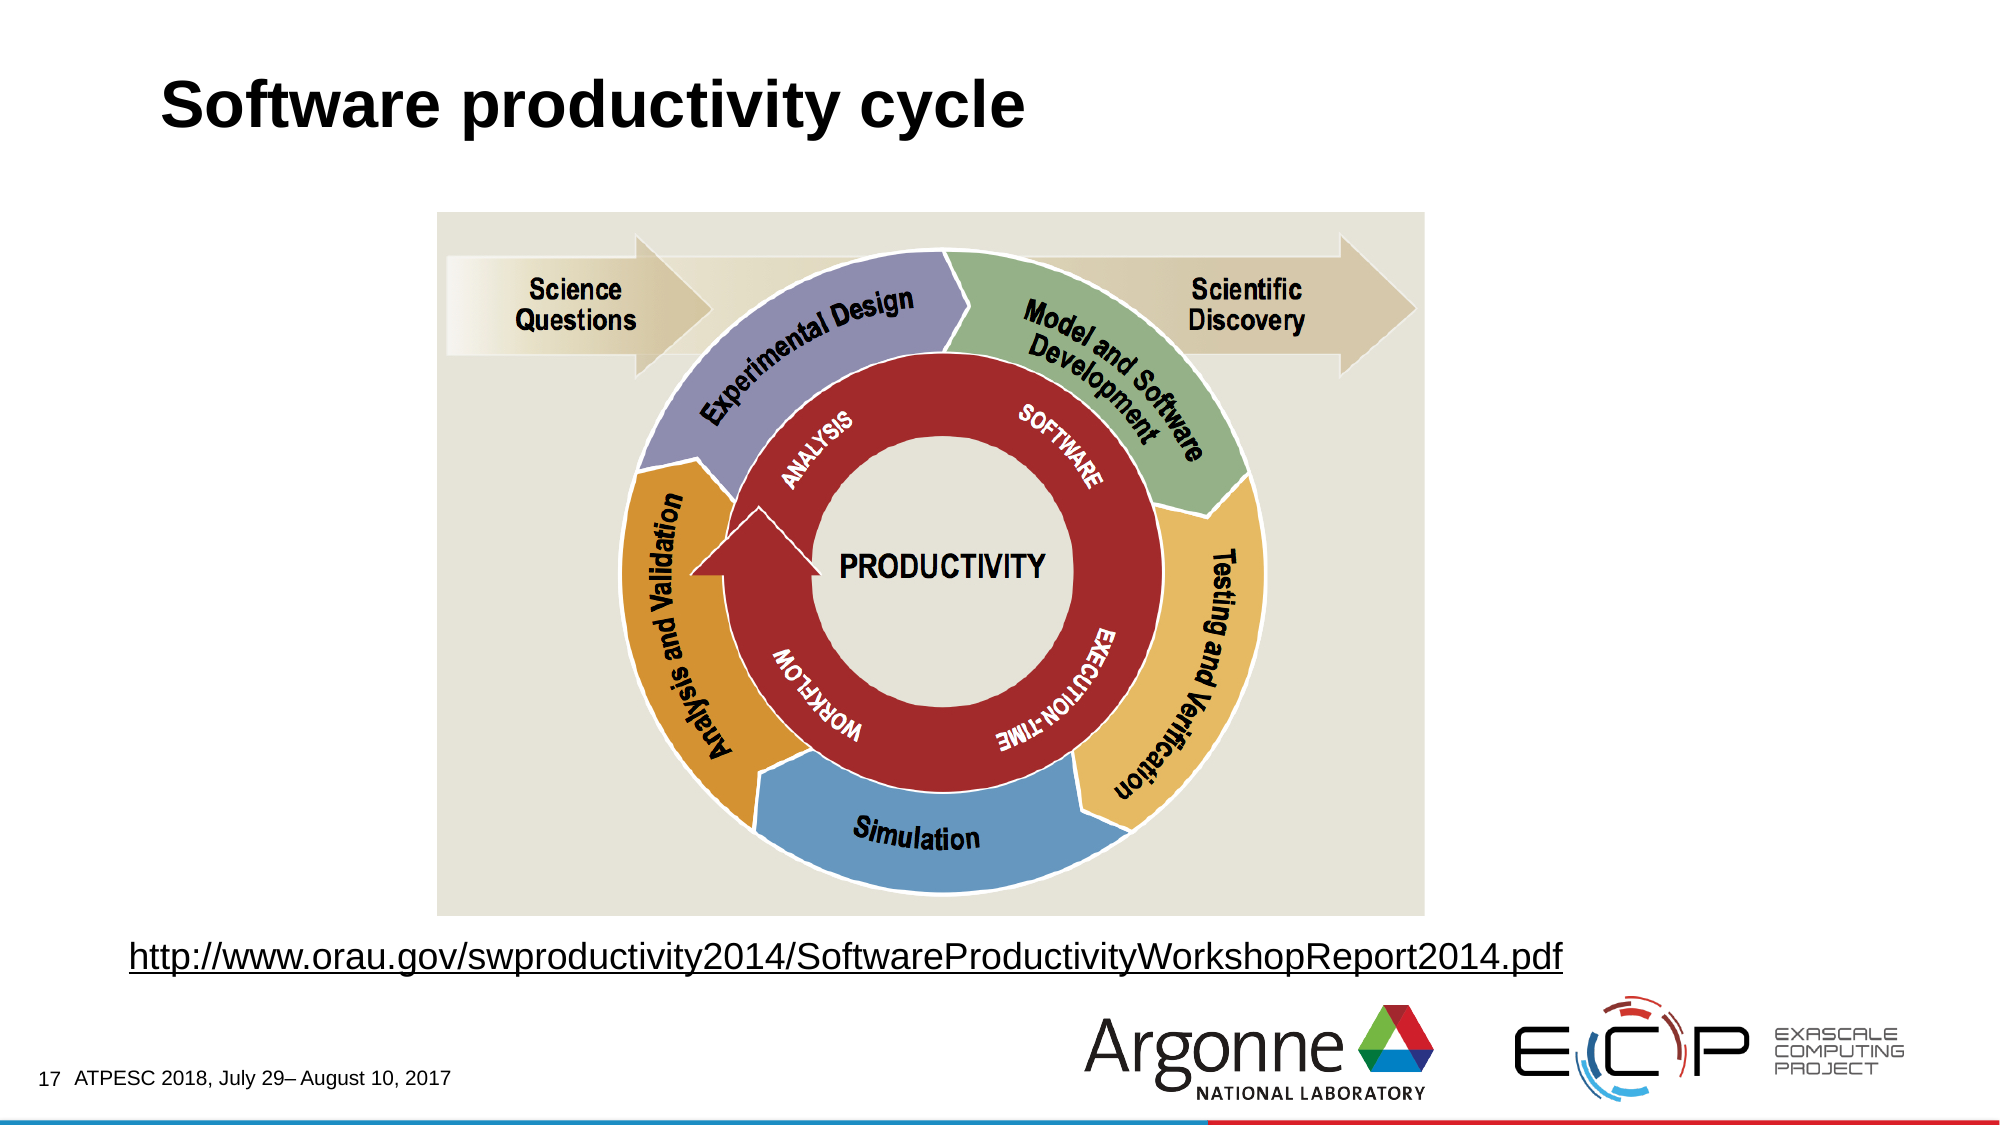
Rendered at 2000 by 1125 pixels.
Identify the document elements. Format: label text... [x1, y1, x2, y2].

picture [436, 212, 1425, 917]
text_box http://www.orau.gov/swproductivity2014/SoftwareProductivityWorkshopReport2014.pdf [113, 924, 1700, 985]
picture [1515, 996, 1904, 1102]
picture [1084, 1005, 1434, 1100]
title Software productivity cycle [145, 65, 1571, 150]
